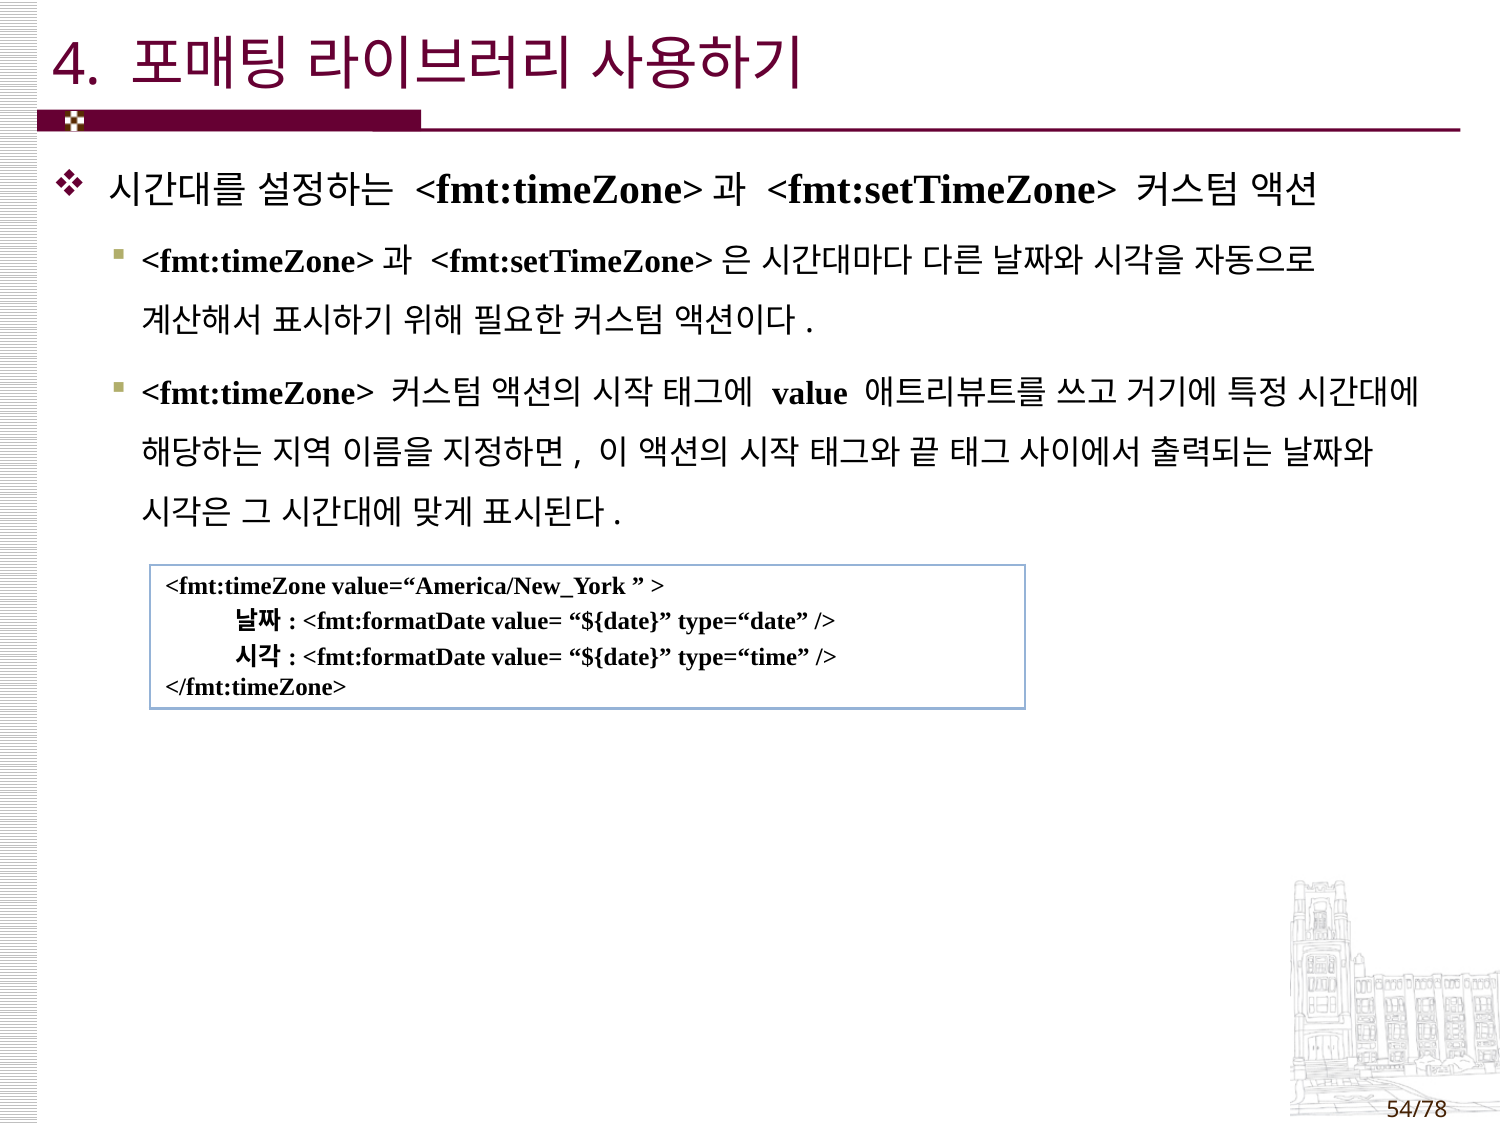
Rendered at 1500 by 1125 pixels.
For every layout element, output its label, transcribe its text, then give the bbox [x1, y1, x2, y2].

list 시간대를 설정하는 <fmt:timeZone>과 <fmt:setTimeZone> 커스텀 액션 <fmt:timeZone>과 <fmt:setTimeZone>은 시간대마다 다른 날짜와 시각을 자동으로 계산해서 표시하기 위해 필요한 커스텀 액션이다. <fmt:timeZone> 커스텀 액션의 시작 태그에 value 애트리뷰트를 쓰고 거기에 특정 시간대에 해당하는 지역 이름을 지정하면, 이 액션의 시작 태그와 끝 태그 사이에서 출력되는 날짜와 시각은 그 시간대에 맞게 표시된다. [37, 154, 1463, 1093]
picture [1290, 874, 1500, 1125]
table_header <fmt:timeZone value=“America/New_York ” > 날짜: <fmt:formatDate value= “${date}” type=“date” /> 시각: <fmt:formatDate value= “${date}” type=“time” /> </fmt:timeZone> [151, 566, 1024, 707]
picture [65, 111, 84, 131]
title 4. 포매팅 라이브러리 사용하기 [36, 13, 1426, 109]
